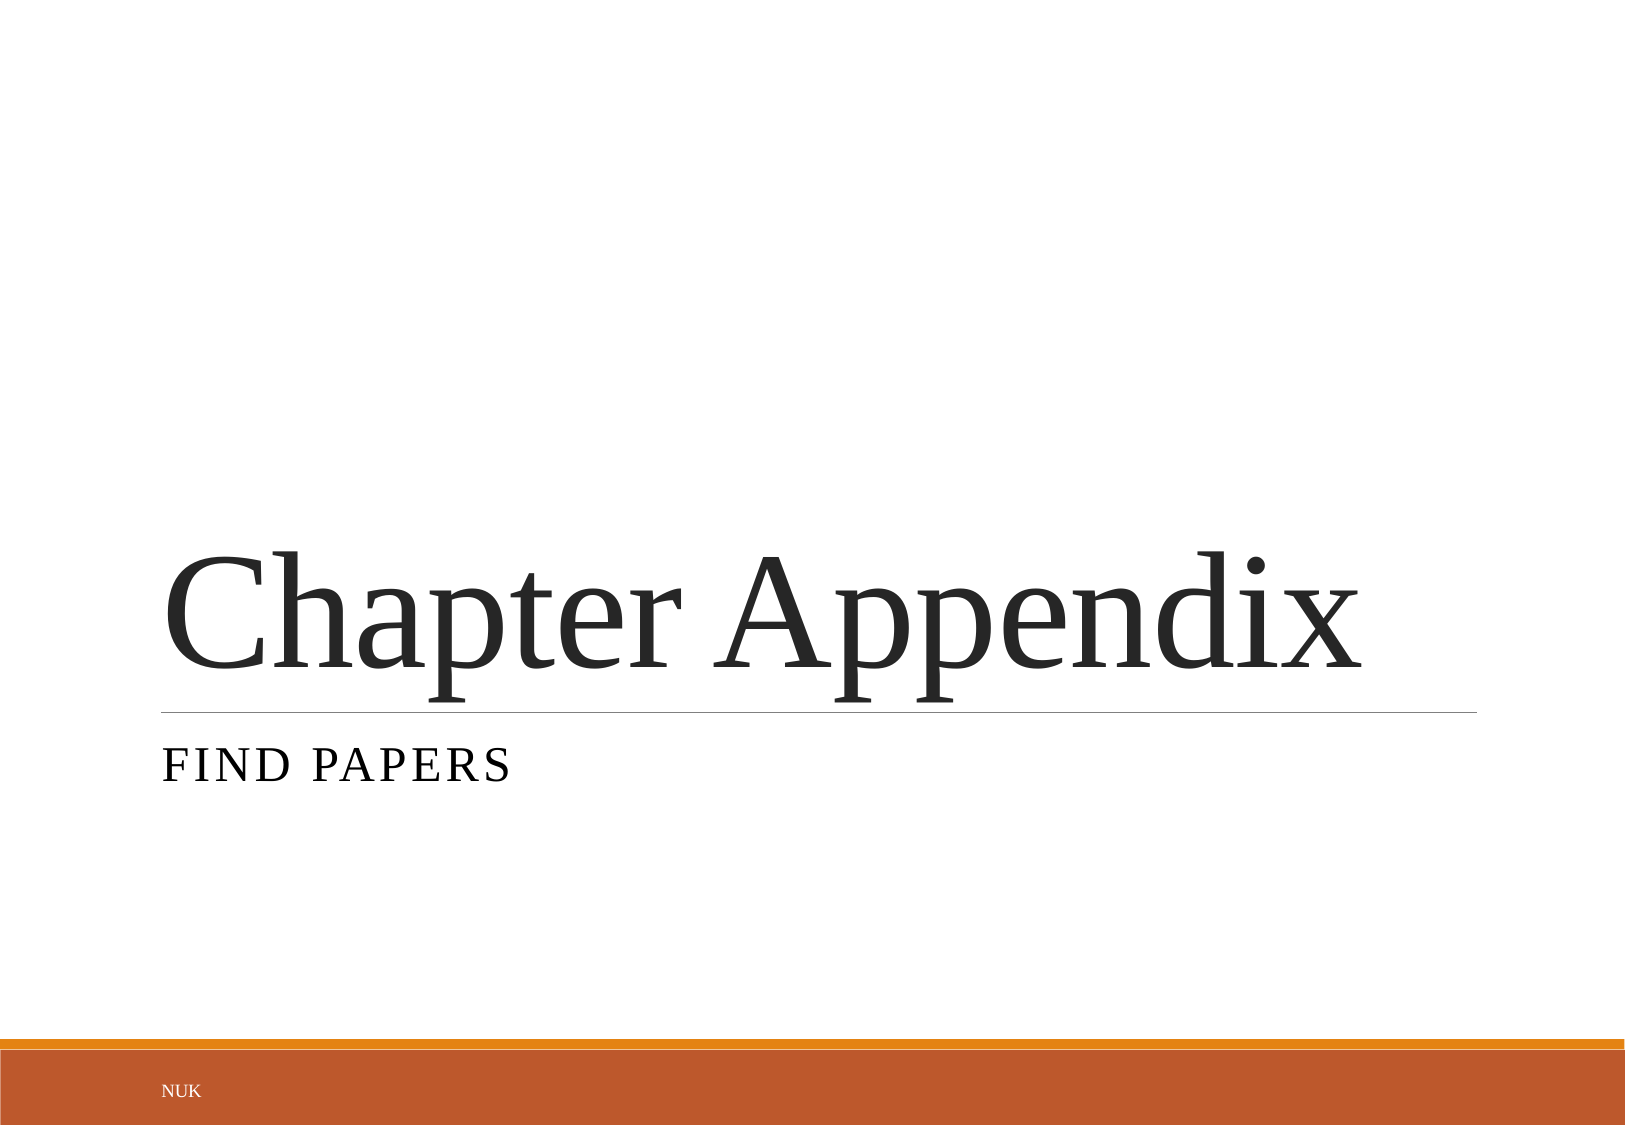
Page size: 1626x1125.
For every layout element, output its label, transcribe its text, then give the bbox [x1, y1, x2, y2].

subtitle Find Papers [146, 730, 1488, 919]
slide_number NUK [146, 1059, 476, 1120]
title Chapter Appendix [146, 124, 1487, 710]
